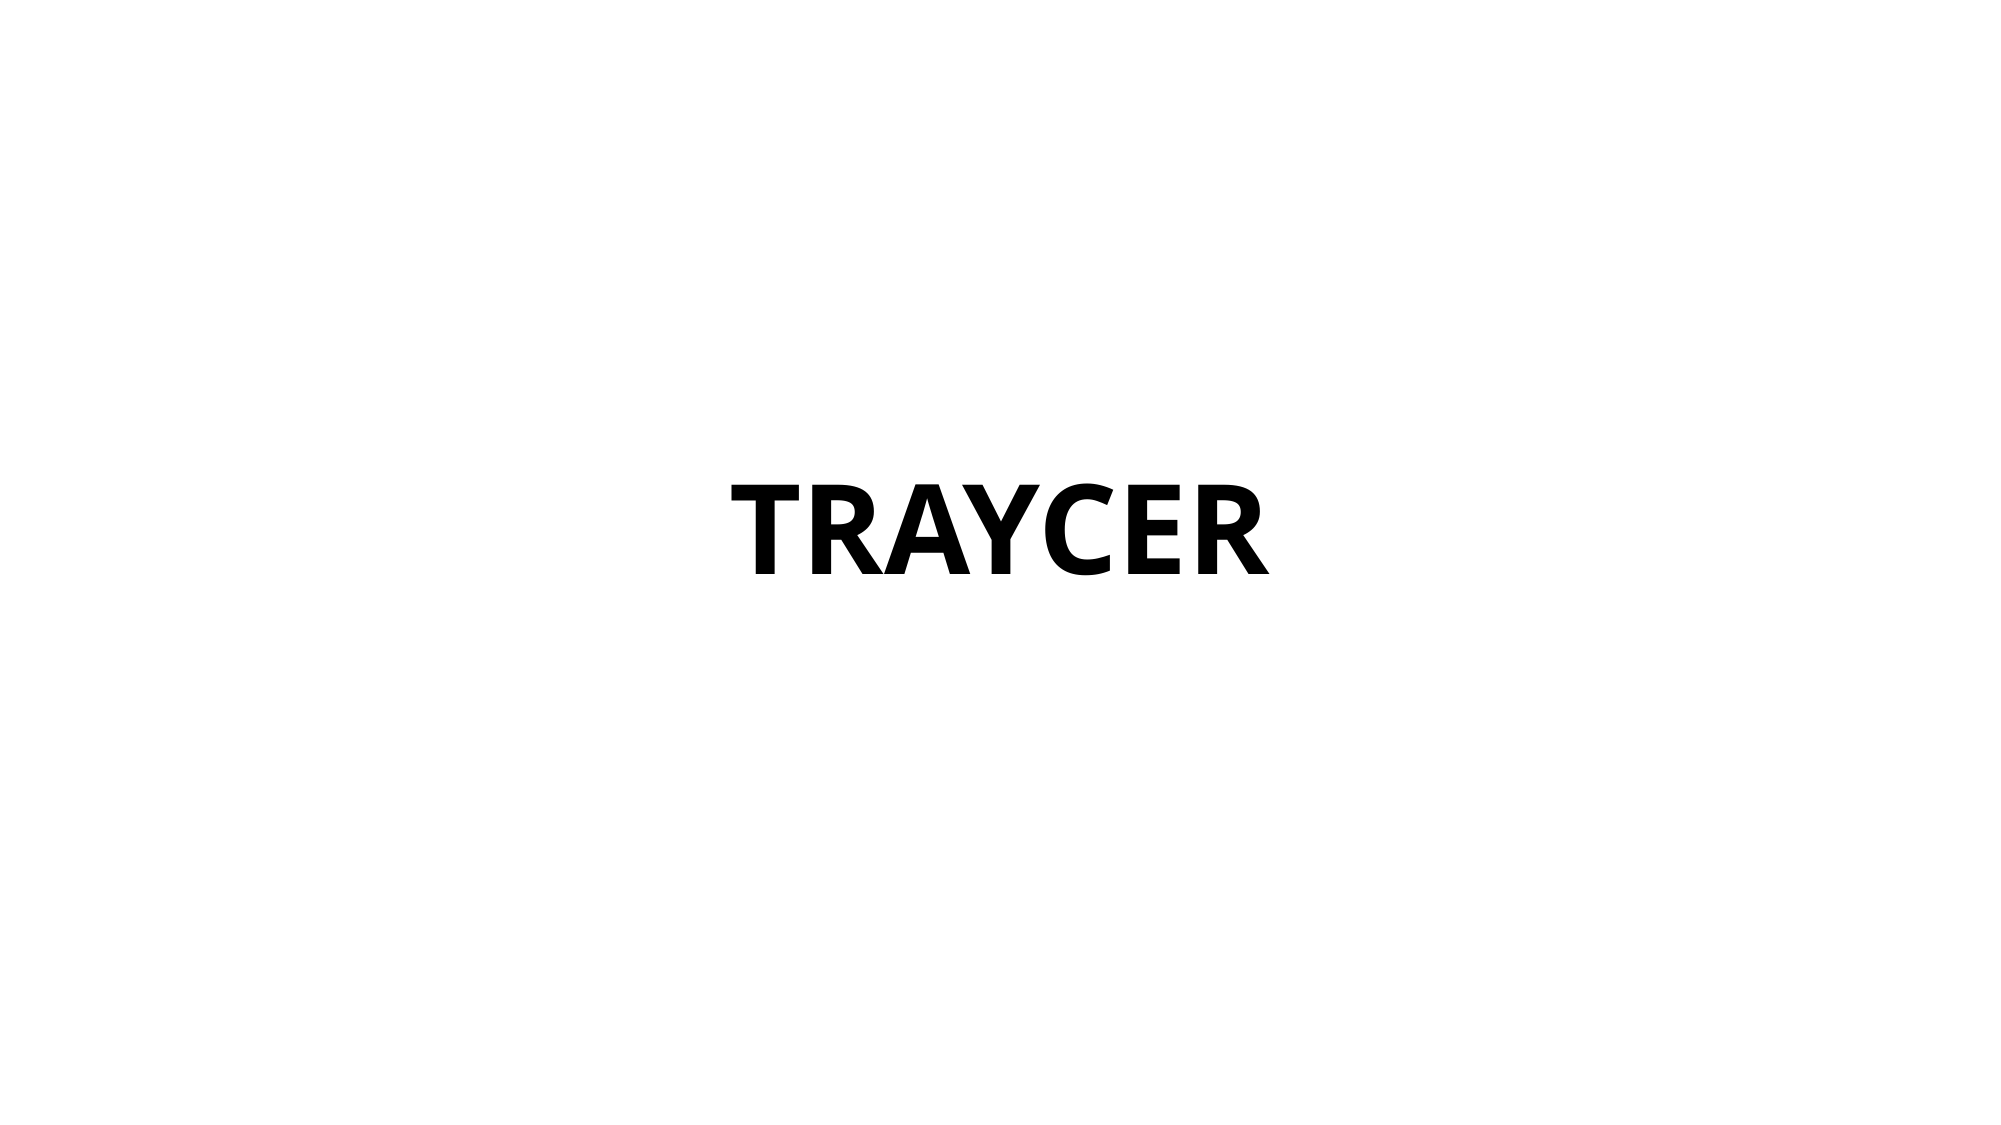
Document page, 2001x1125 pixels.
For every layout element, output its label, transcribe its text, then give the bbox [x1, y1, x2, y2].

title TRAYCER [249, 184, 1750, 609]
